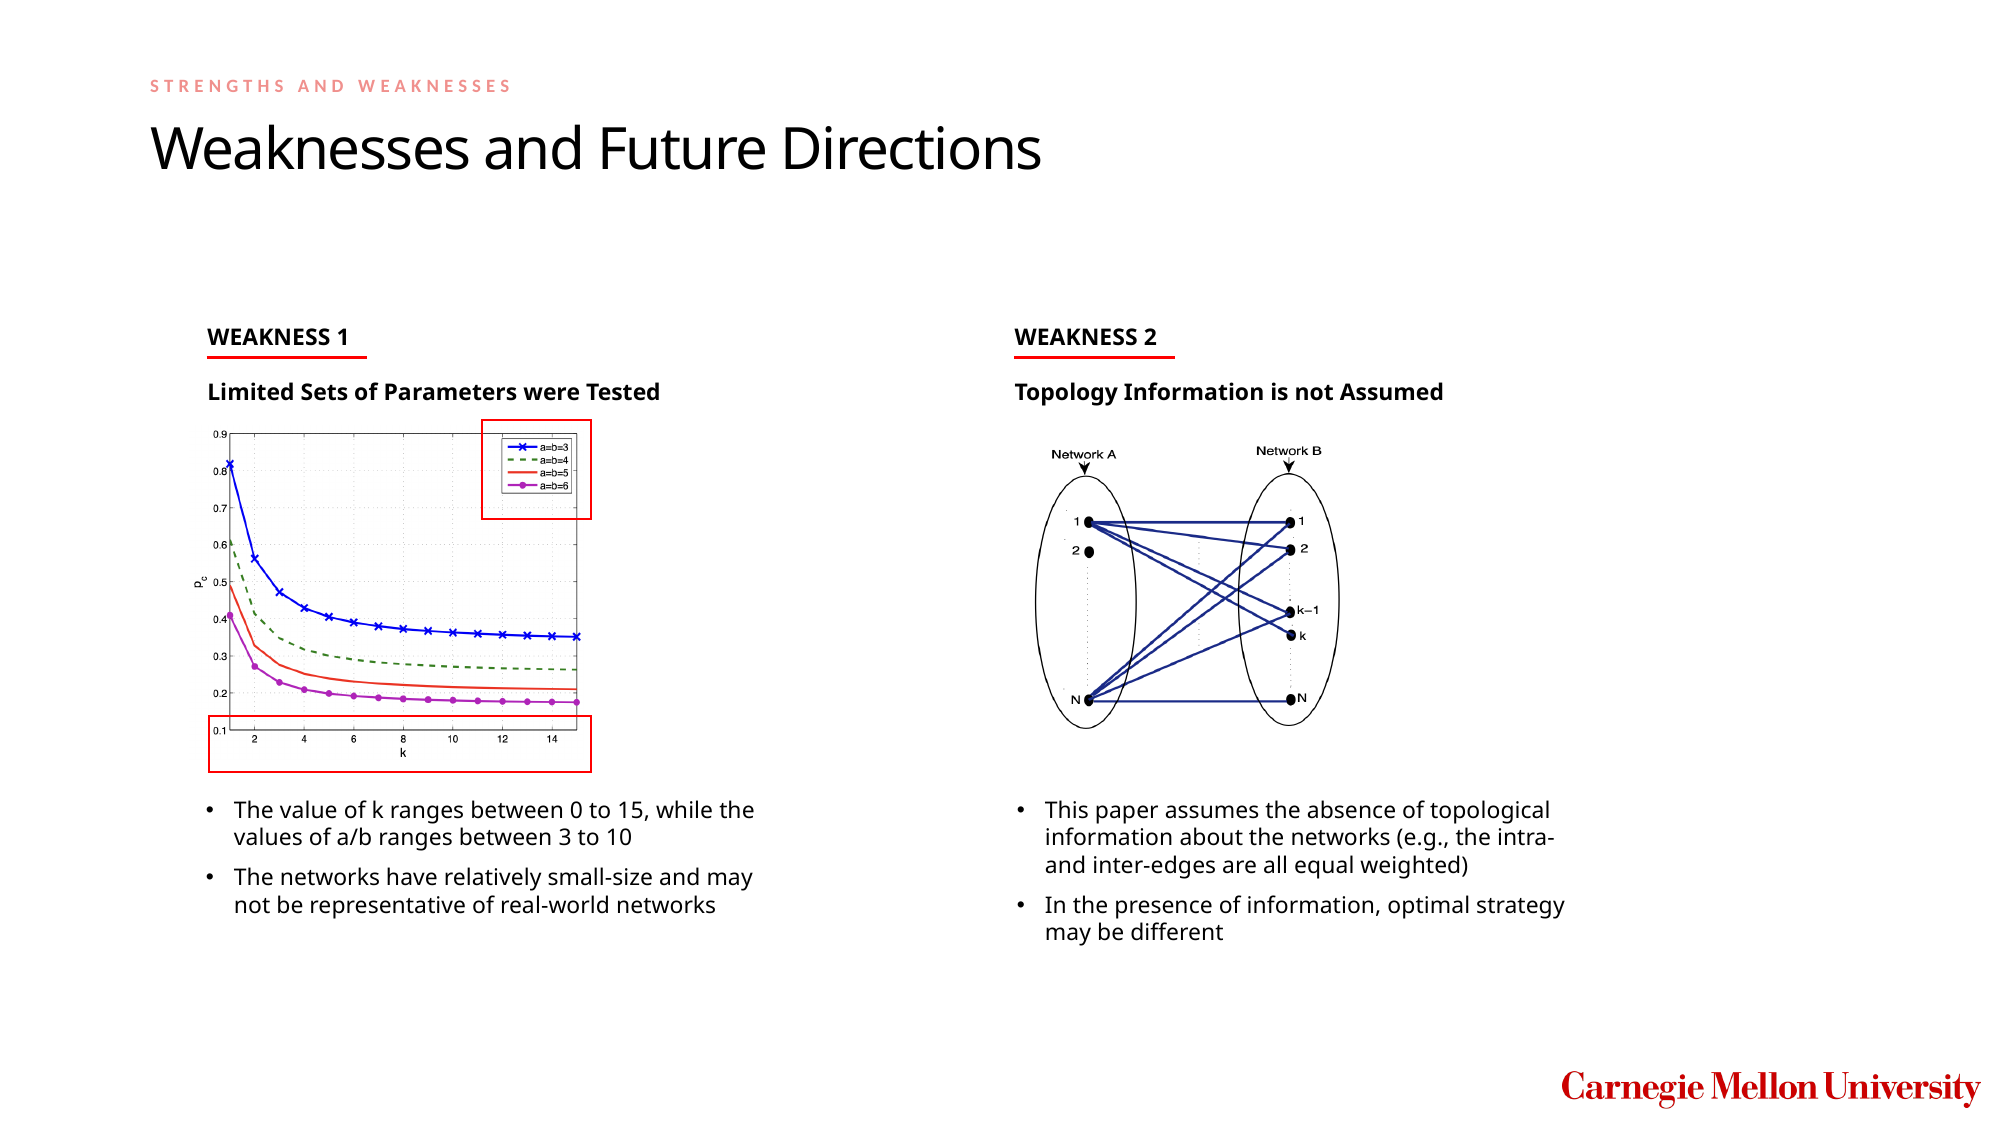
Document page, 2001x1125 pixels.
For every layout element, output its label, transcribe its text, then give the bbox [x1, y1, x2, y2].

text_box WEAKNESS 2 Topology Information is not Assumed [999, 315, 1761, 413]
title Weaknesses and Future Directions [150, 84, 1850, 182]
text_box [481, 419, 592, 520]
text_box WEAKNESS 1 Limited Sets of Parameters were Tested [192, 315, 773, 413]
text_box The value of k ranges between 0 to 15, while the values of a/b ranges between 3 to 10 The networks have relatively small-size and may not be representative of real-world networks [189, 788, 782, 926]
text_box [208, 715, 592, 773]
picture [1018, 431, 1356, 741]
picture [189, 425, 585, 761]
text_box This paper assumes the absence of topological information about the networks (e.g., the intra- and inter-edges are all equal weighted) In the presence of information, optimal strategy may be different [999, 788, 1593, 953]
picture [1562, 1070, 1981, 1109]
list Strengths and weaknesses [150, 76, 701, 110]
